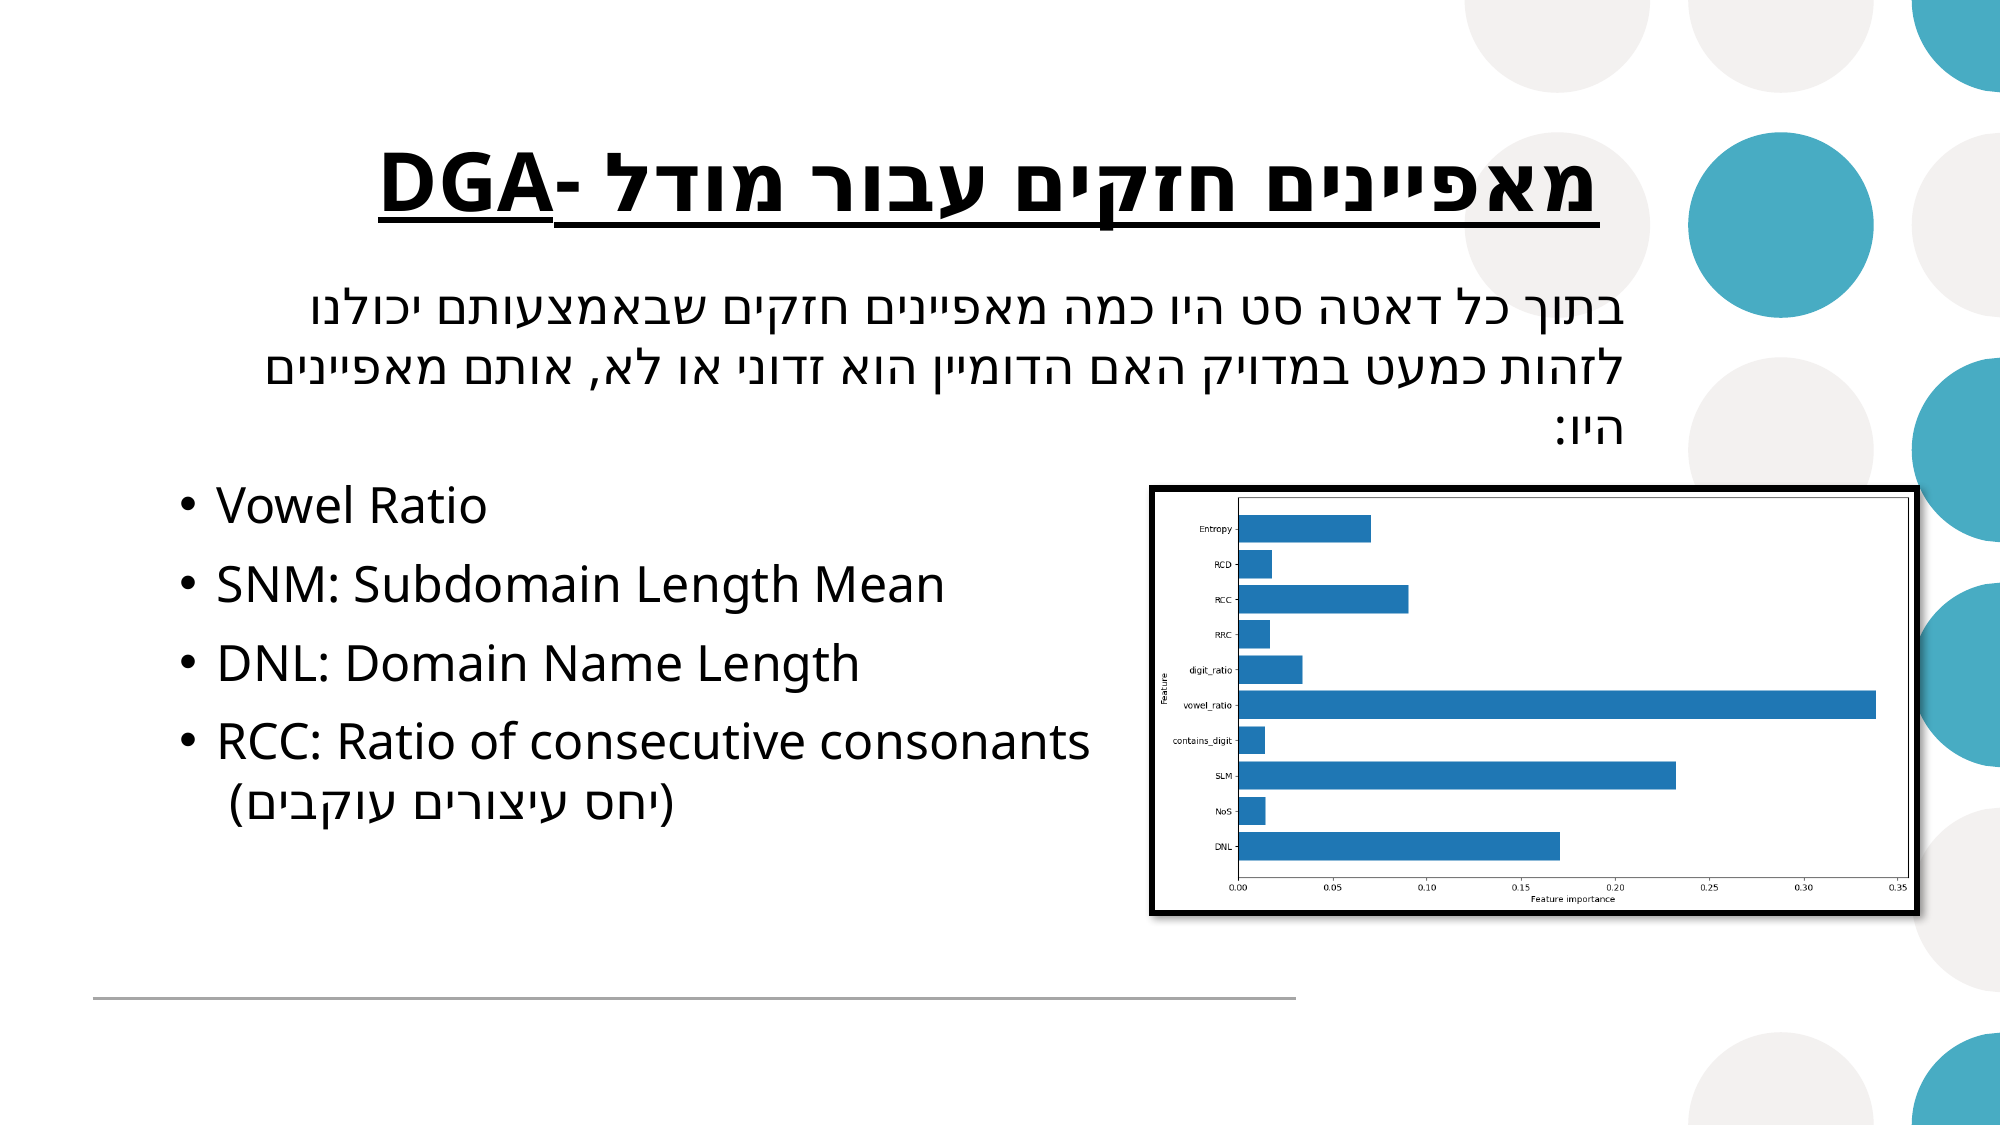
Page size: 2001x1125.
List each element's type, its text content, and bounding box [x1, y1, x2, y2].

title מאפיינים חזקים עבור מודל -DGA [358, 121, 1620, 267]
list בתוך כל דאטה סט היו כמה מאפיינים חזקים שבאמצעותם יכולנו לזהות כמעט במדויק האם הדומיין הוא זדוני או לא, אותם מאפיינים היו: Vowel Ratio SNM: Subdomain Length Mean DNL: Domain Name Length RCC: Ratio of consecutive consonants (יחס עיצורים עוקבים) [164, 267, 1642, 858]
picture [1154, 491, 1914, 911]
